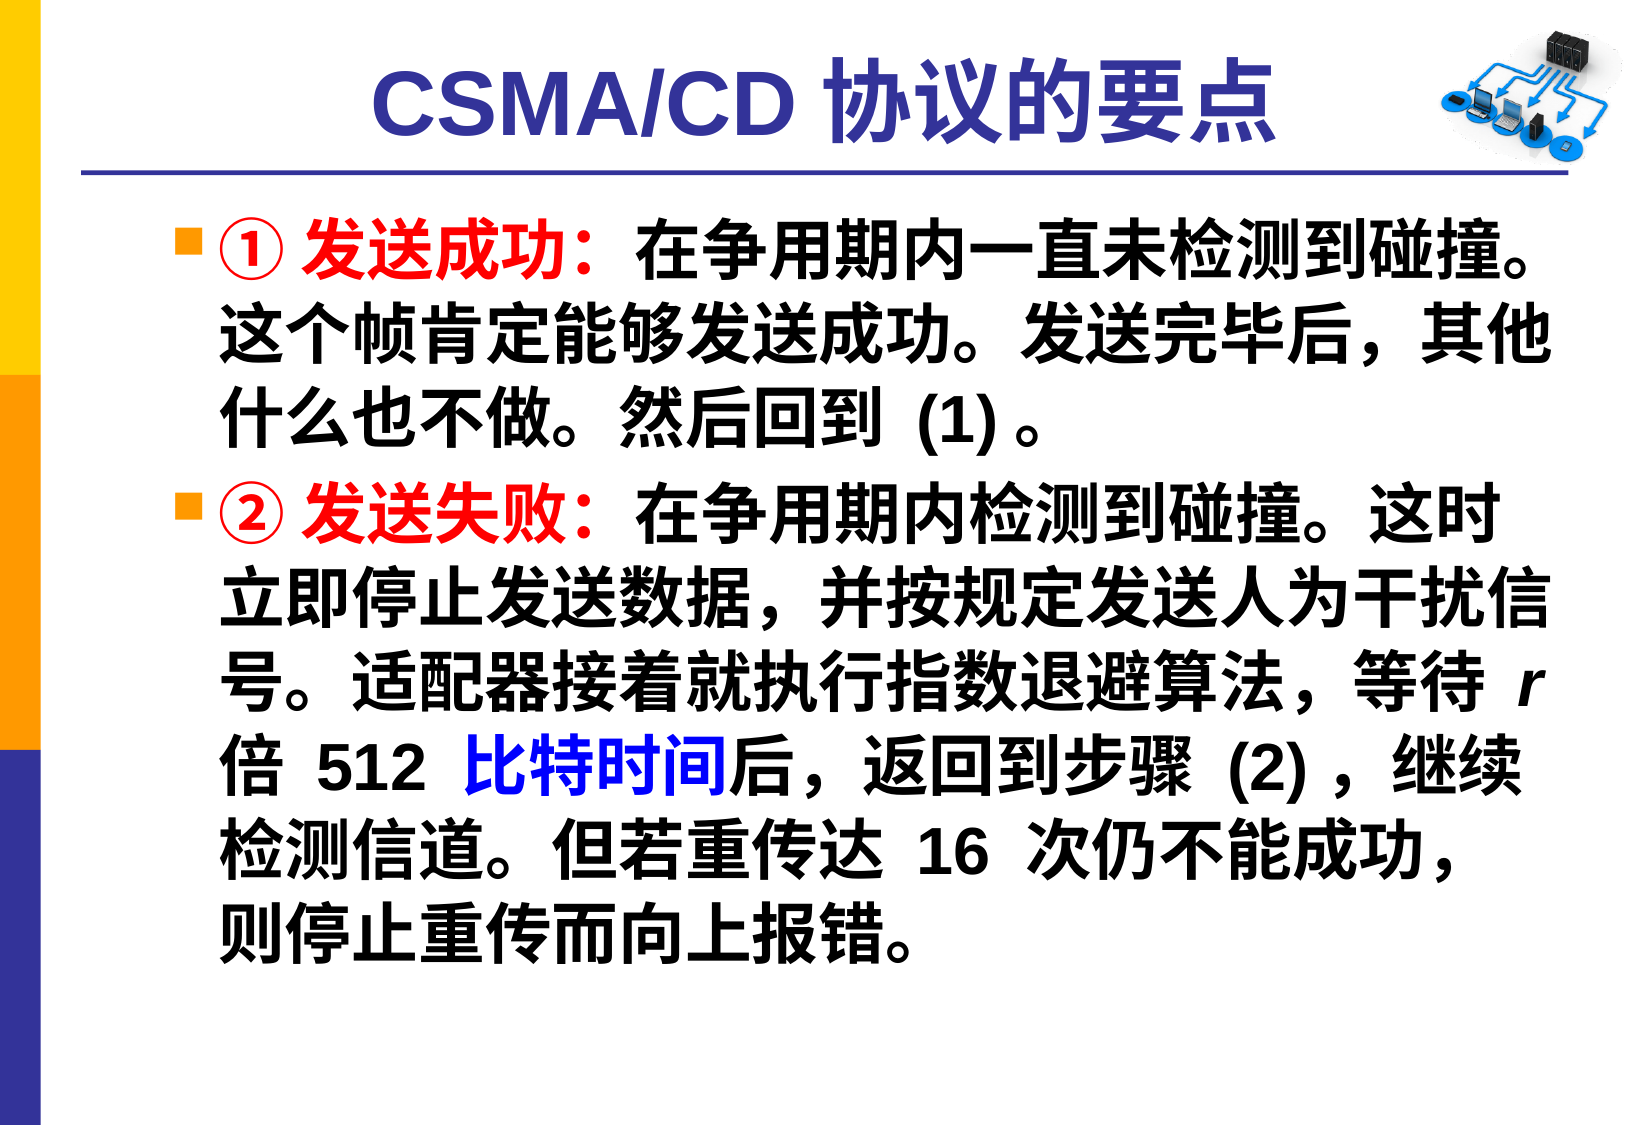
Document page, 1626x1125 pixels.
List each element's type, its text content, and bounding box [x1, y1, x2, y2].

list ①发送成功：在争用期内一直未检测到碰撞。这个帧肯定能够发送成功。发送完毕后，其他什么也不做。然后回到 (1)。 ②发送失败：在争用期内检测到碰撞。这时立即停止发送数据，并按规定发送人为干扰信号。适配器接着就执行指数退避算法，等待 r 倍 512 比特时间后，返回到步骤 (2)，继续检测信道。但若重传达 16 次仍不能成功，则停止重传而向上报错。 [81, 196, 1569, 1006]
picture [1438, 30, 1624, 165]
title CSMA/CD协议的要点 [81, 30, 1569, 161]
